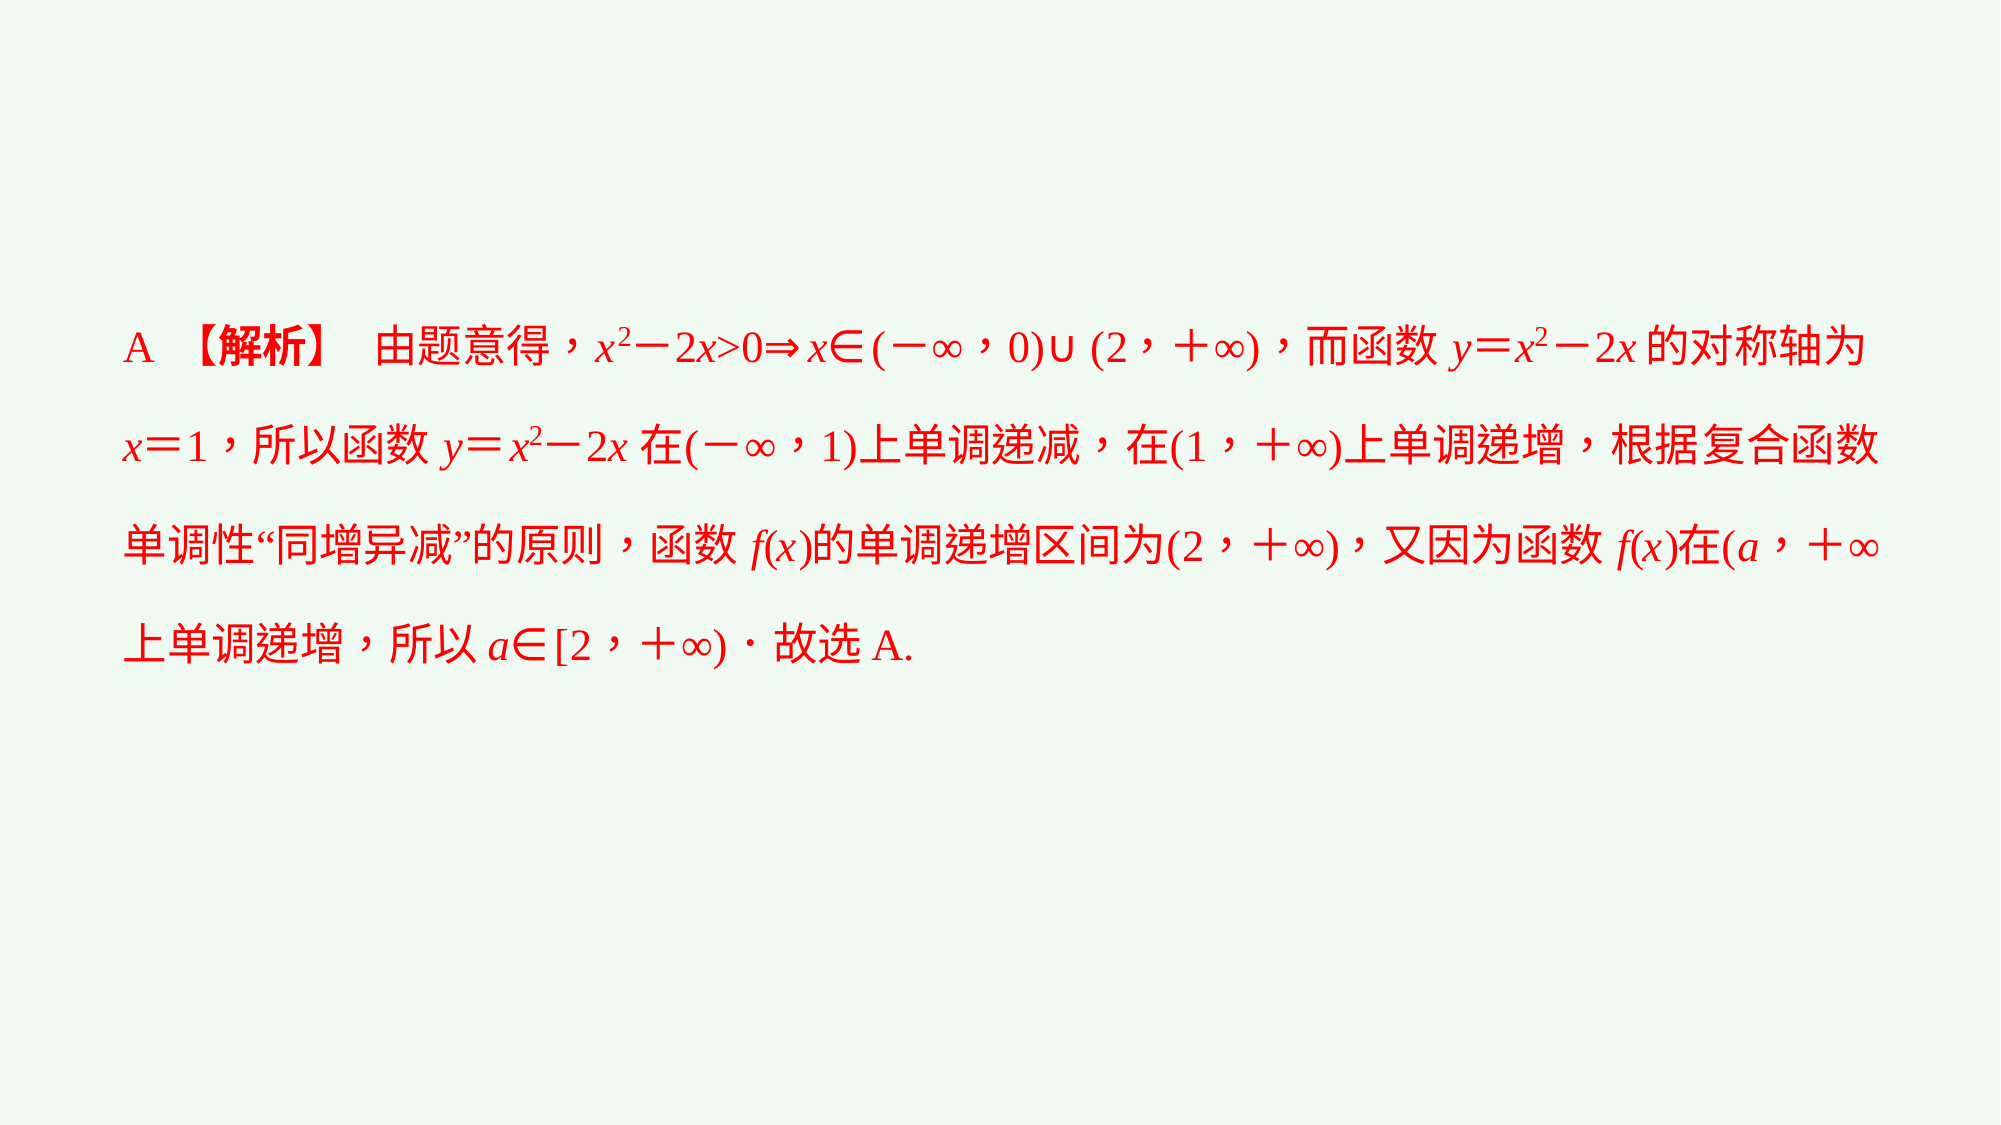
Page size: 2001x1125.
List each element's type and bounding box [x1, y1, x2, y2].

text_box [122, 294, 1881, 696]
